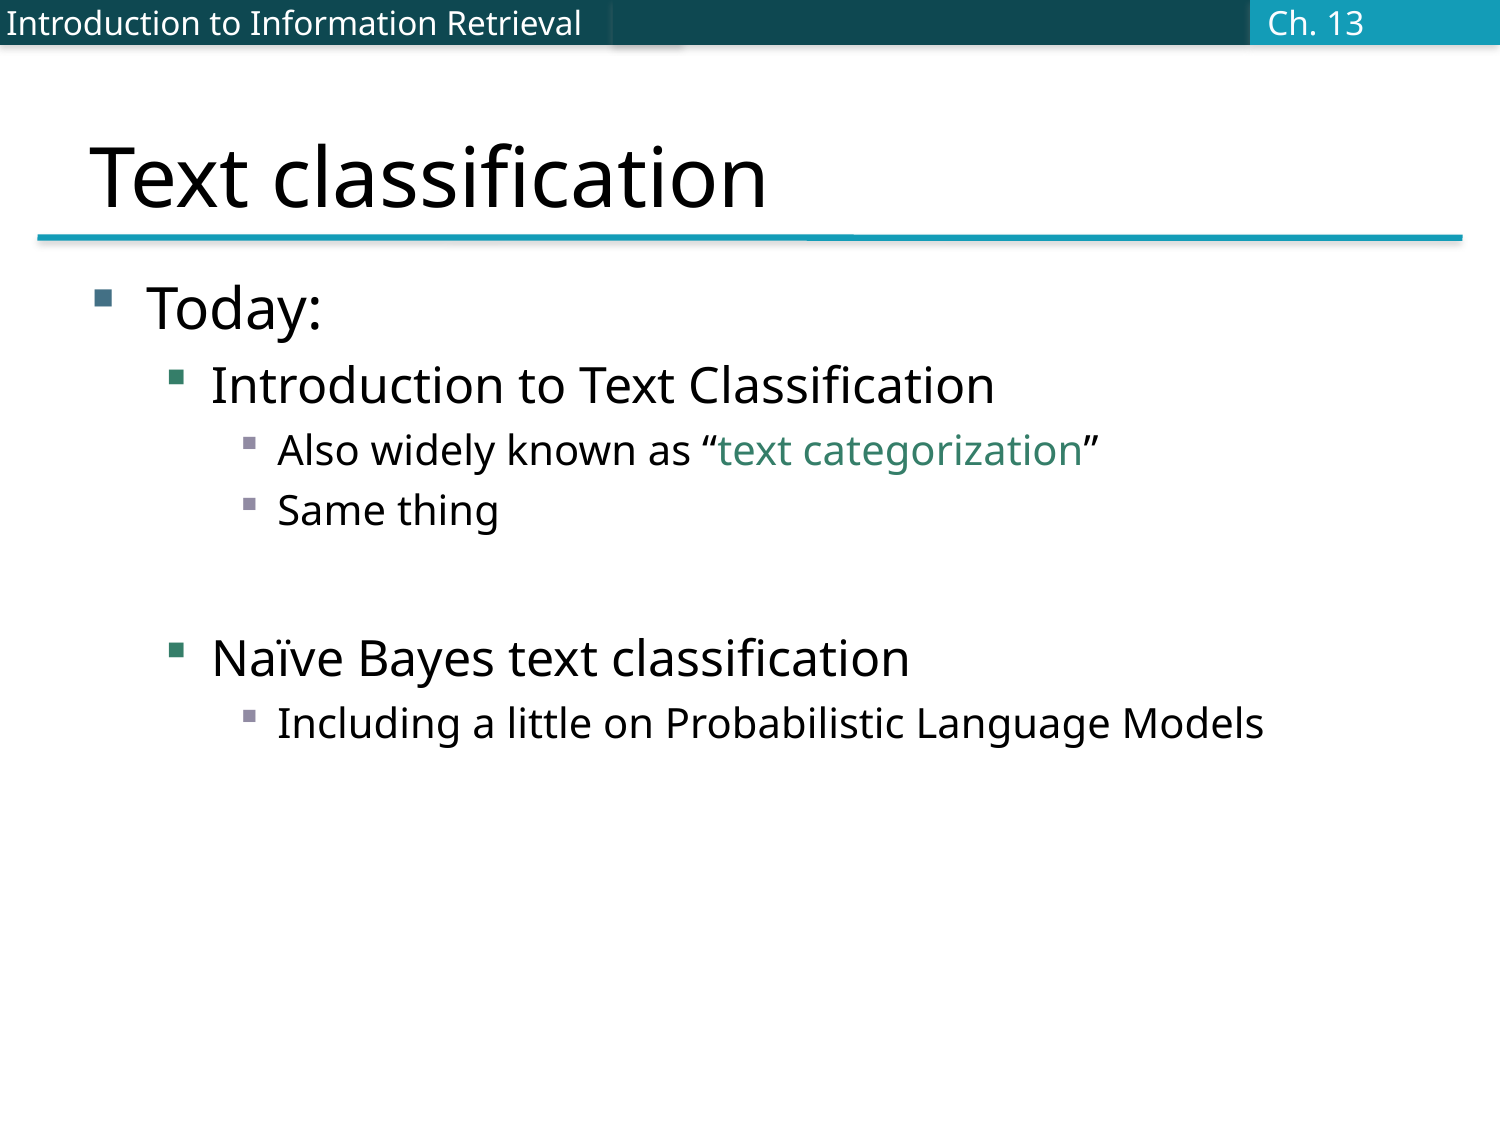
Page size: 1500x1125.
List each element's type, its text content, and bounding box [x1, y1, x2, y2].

title Text classification [75, 58, 1425, 233]
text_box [1249, 0, 1500, 50]
list Today: Introduction to Text Classification Also widely known as “text categorization” Same thing Naïve Bayes text classification Including a little on Probabilistic Language Models [75, 262, 1425, 1125]
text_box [612, 0, 1244, 50]
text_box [0, 0, 686, 69]
